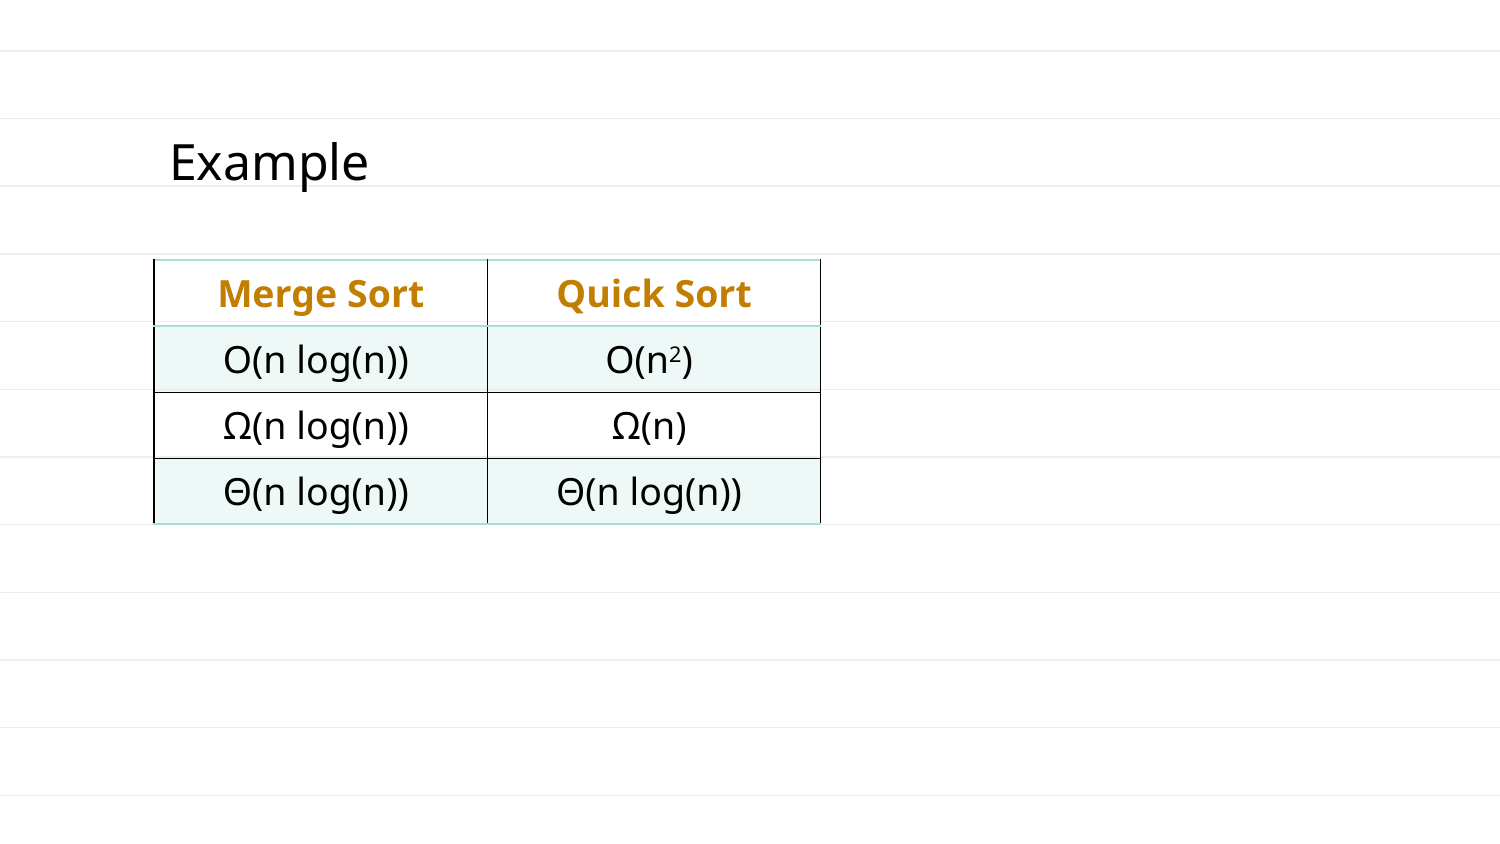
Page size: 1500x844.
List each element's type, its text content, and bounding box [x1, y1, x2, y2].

table_header Quick Sort [488, 261, 820, 325]
table_header Merge Sort [155, 261, 487, 325]
table_cell Θ(n log(n)) [155, 459, 487, 523]
table_cell O(n2) [488, 327, 820, 392]
title Example [154, 84, 1351, 205]
table_cell Ω(n log(n)) [155, 393, 487, 458]
table_cell Ω(n) [488, 393, 820, 458]
table_cell Θ(n log(n)) [488, 459, 820, 523]
table_cell O(n log(n)) [155, 327, 487, 392]
